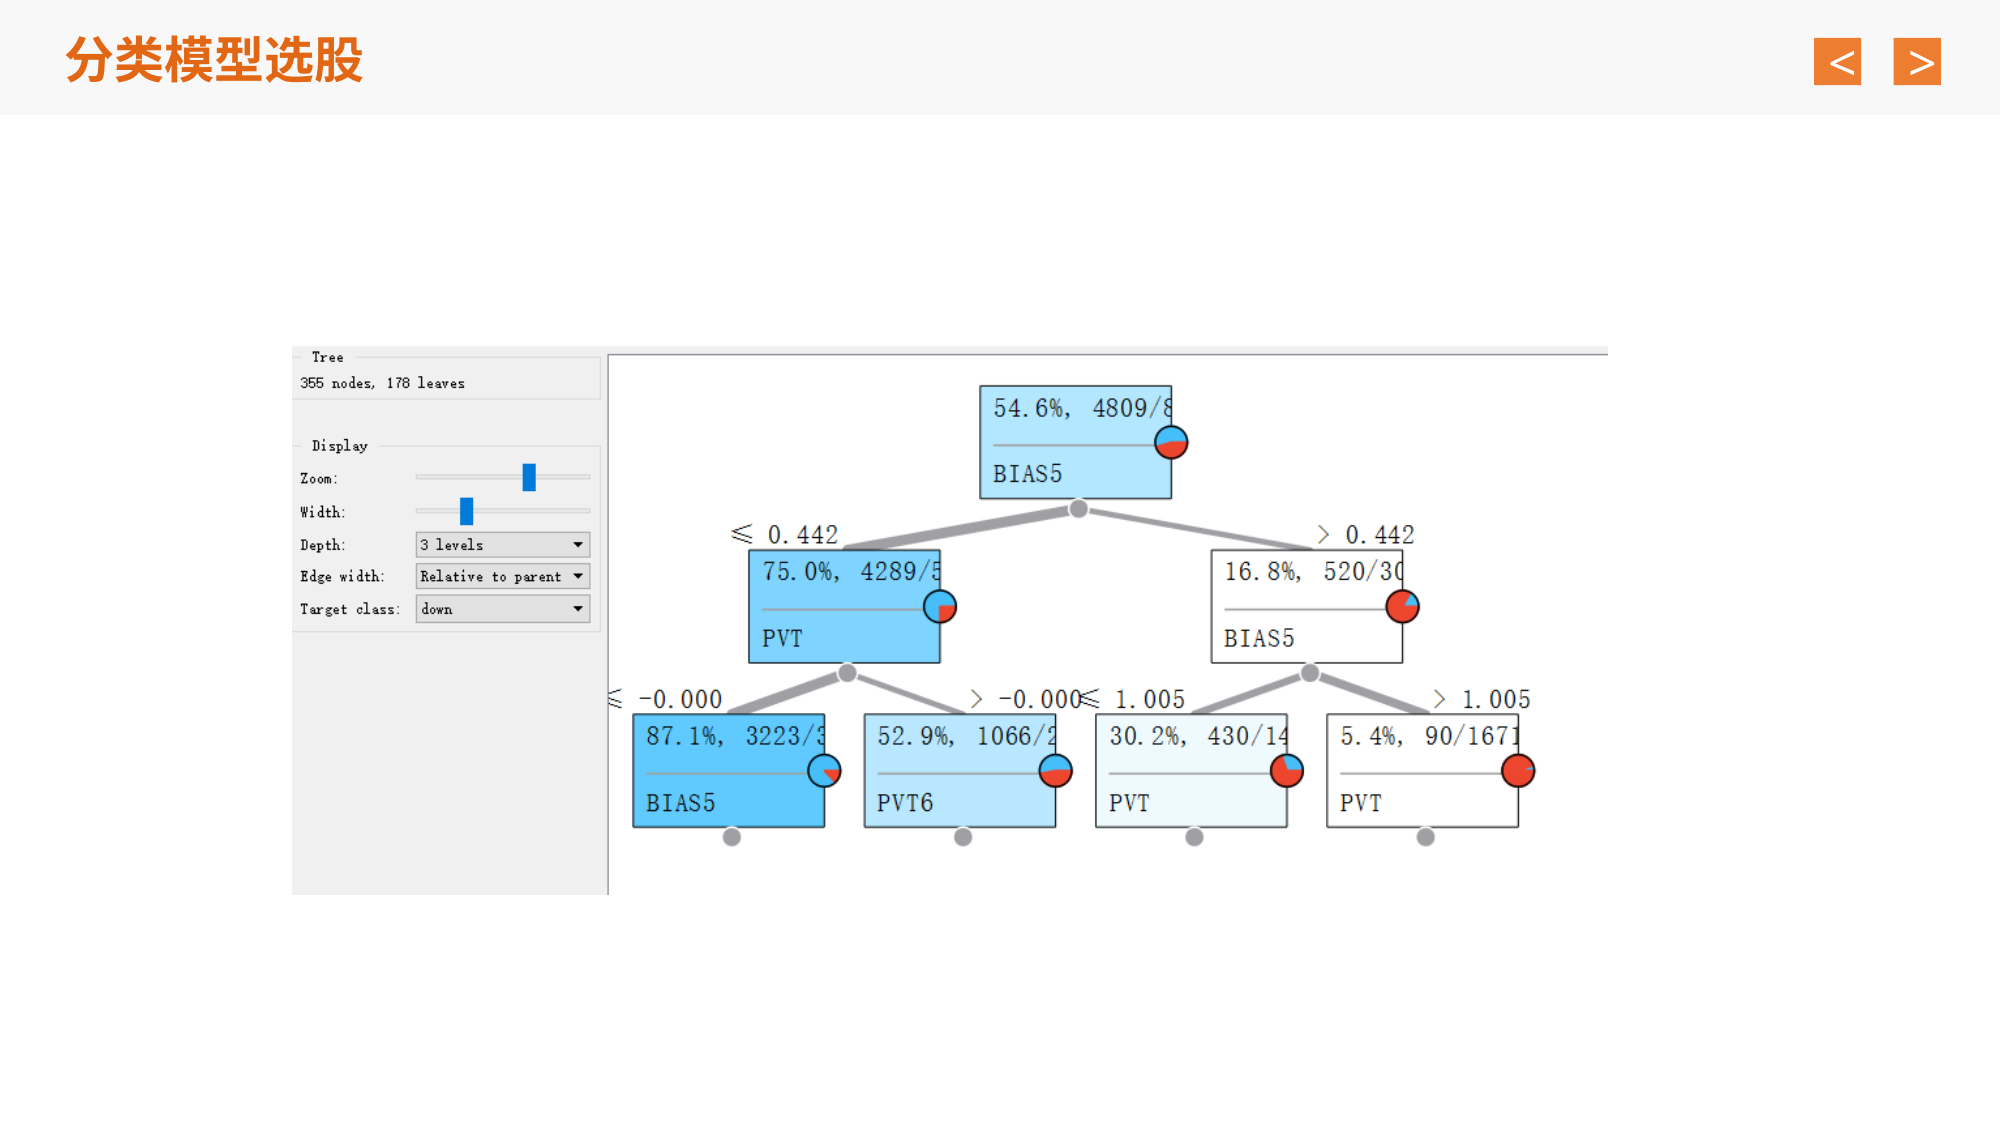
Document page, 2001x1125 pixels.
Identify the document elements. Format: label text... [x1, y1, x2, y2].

text_box > [1893, 37, 1942, 86]
text_box [0, 0, 2000, 116]
text_box < [1813, 37, 1862, 86]
text_box 分类模型选股 [49, 20, 809, 96]
picture [292, 345, 1608, 895]
